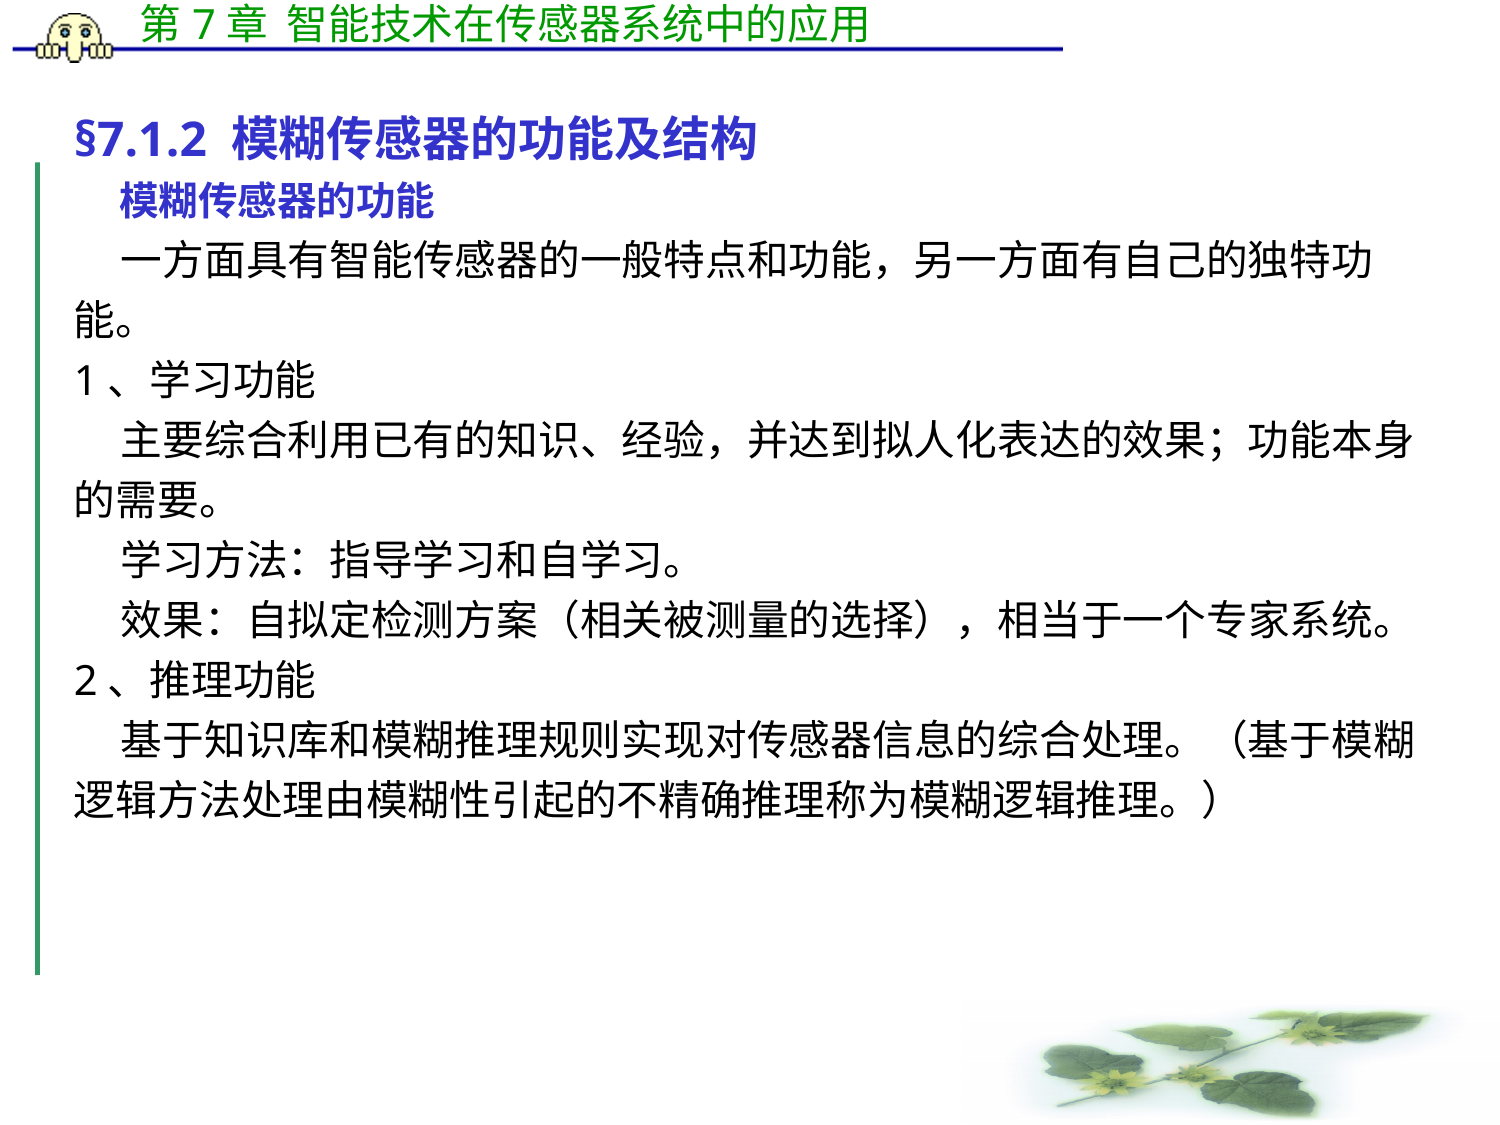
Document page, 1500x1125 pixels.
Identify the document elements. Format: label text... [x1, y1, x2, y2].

picture [852, 20, 863, 27]
picture [605, 32, 612, 38]
picture [633, 13, 646, 17]
picture [726, 14, 738, 26]
picture [312, 13, 320, 19]
picture [752, 25, 760, 35]
picture [12, 13, 1063, 63]
picture [565, 13, 571, 20]
picture [838, 13, 848, 17]
picture [752, 13, 760, 22]
list §7.1.2 模糊传感器的功能及结构 模糊传感器的功能 一方面具有智能传感器的一般特点和功能，另一方面有自己的独特功 能。 1、学习功能 主要综合利用已有的知识、经验，并达到拟人化表达的效果；功能本身 的需要。 学习方法：指导学习和自学习。 效果：自拟定检测方案（相关被测量的选择），相当于一个专家系统。 2、推理功能 基于知识库和模糊推理规则实现对传感器信息的综合处理。（基于模糊 逻辑方法处理由模糊性引起的不精确推理称为模糊逻辑推理。） [58, 89, 1500, 1125]
picture [838, 20, 848, 27]
picture [391, 23, 404, 32]
picture [852, 13, 863, 17]
picture [711, 14, 723, 26]
picture [587, 32, 594, 38]
